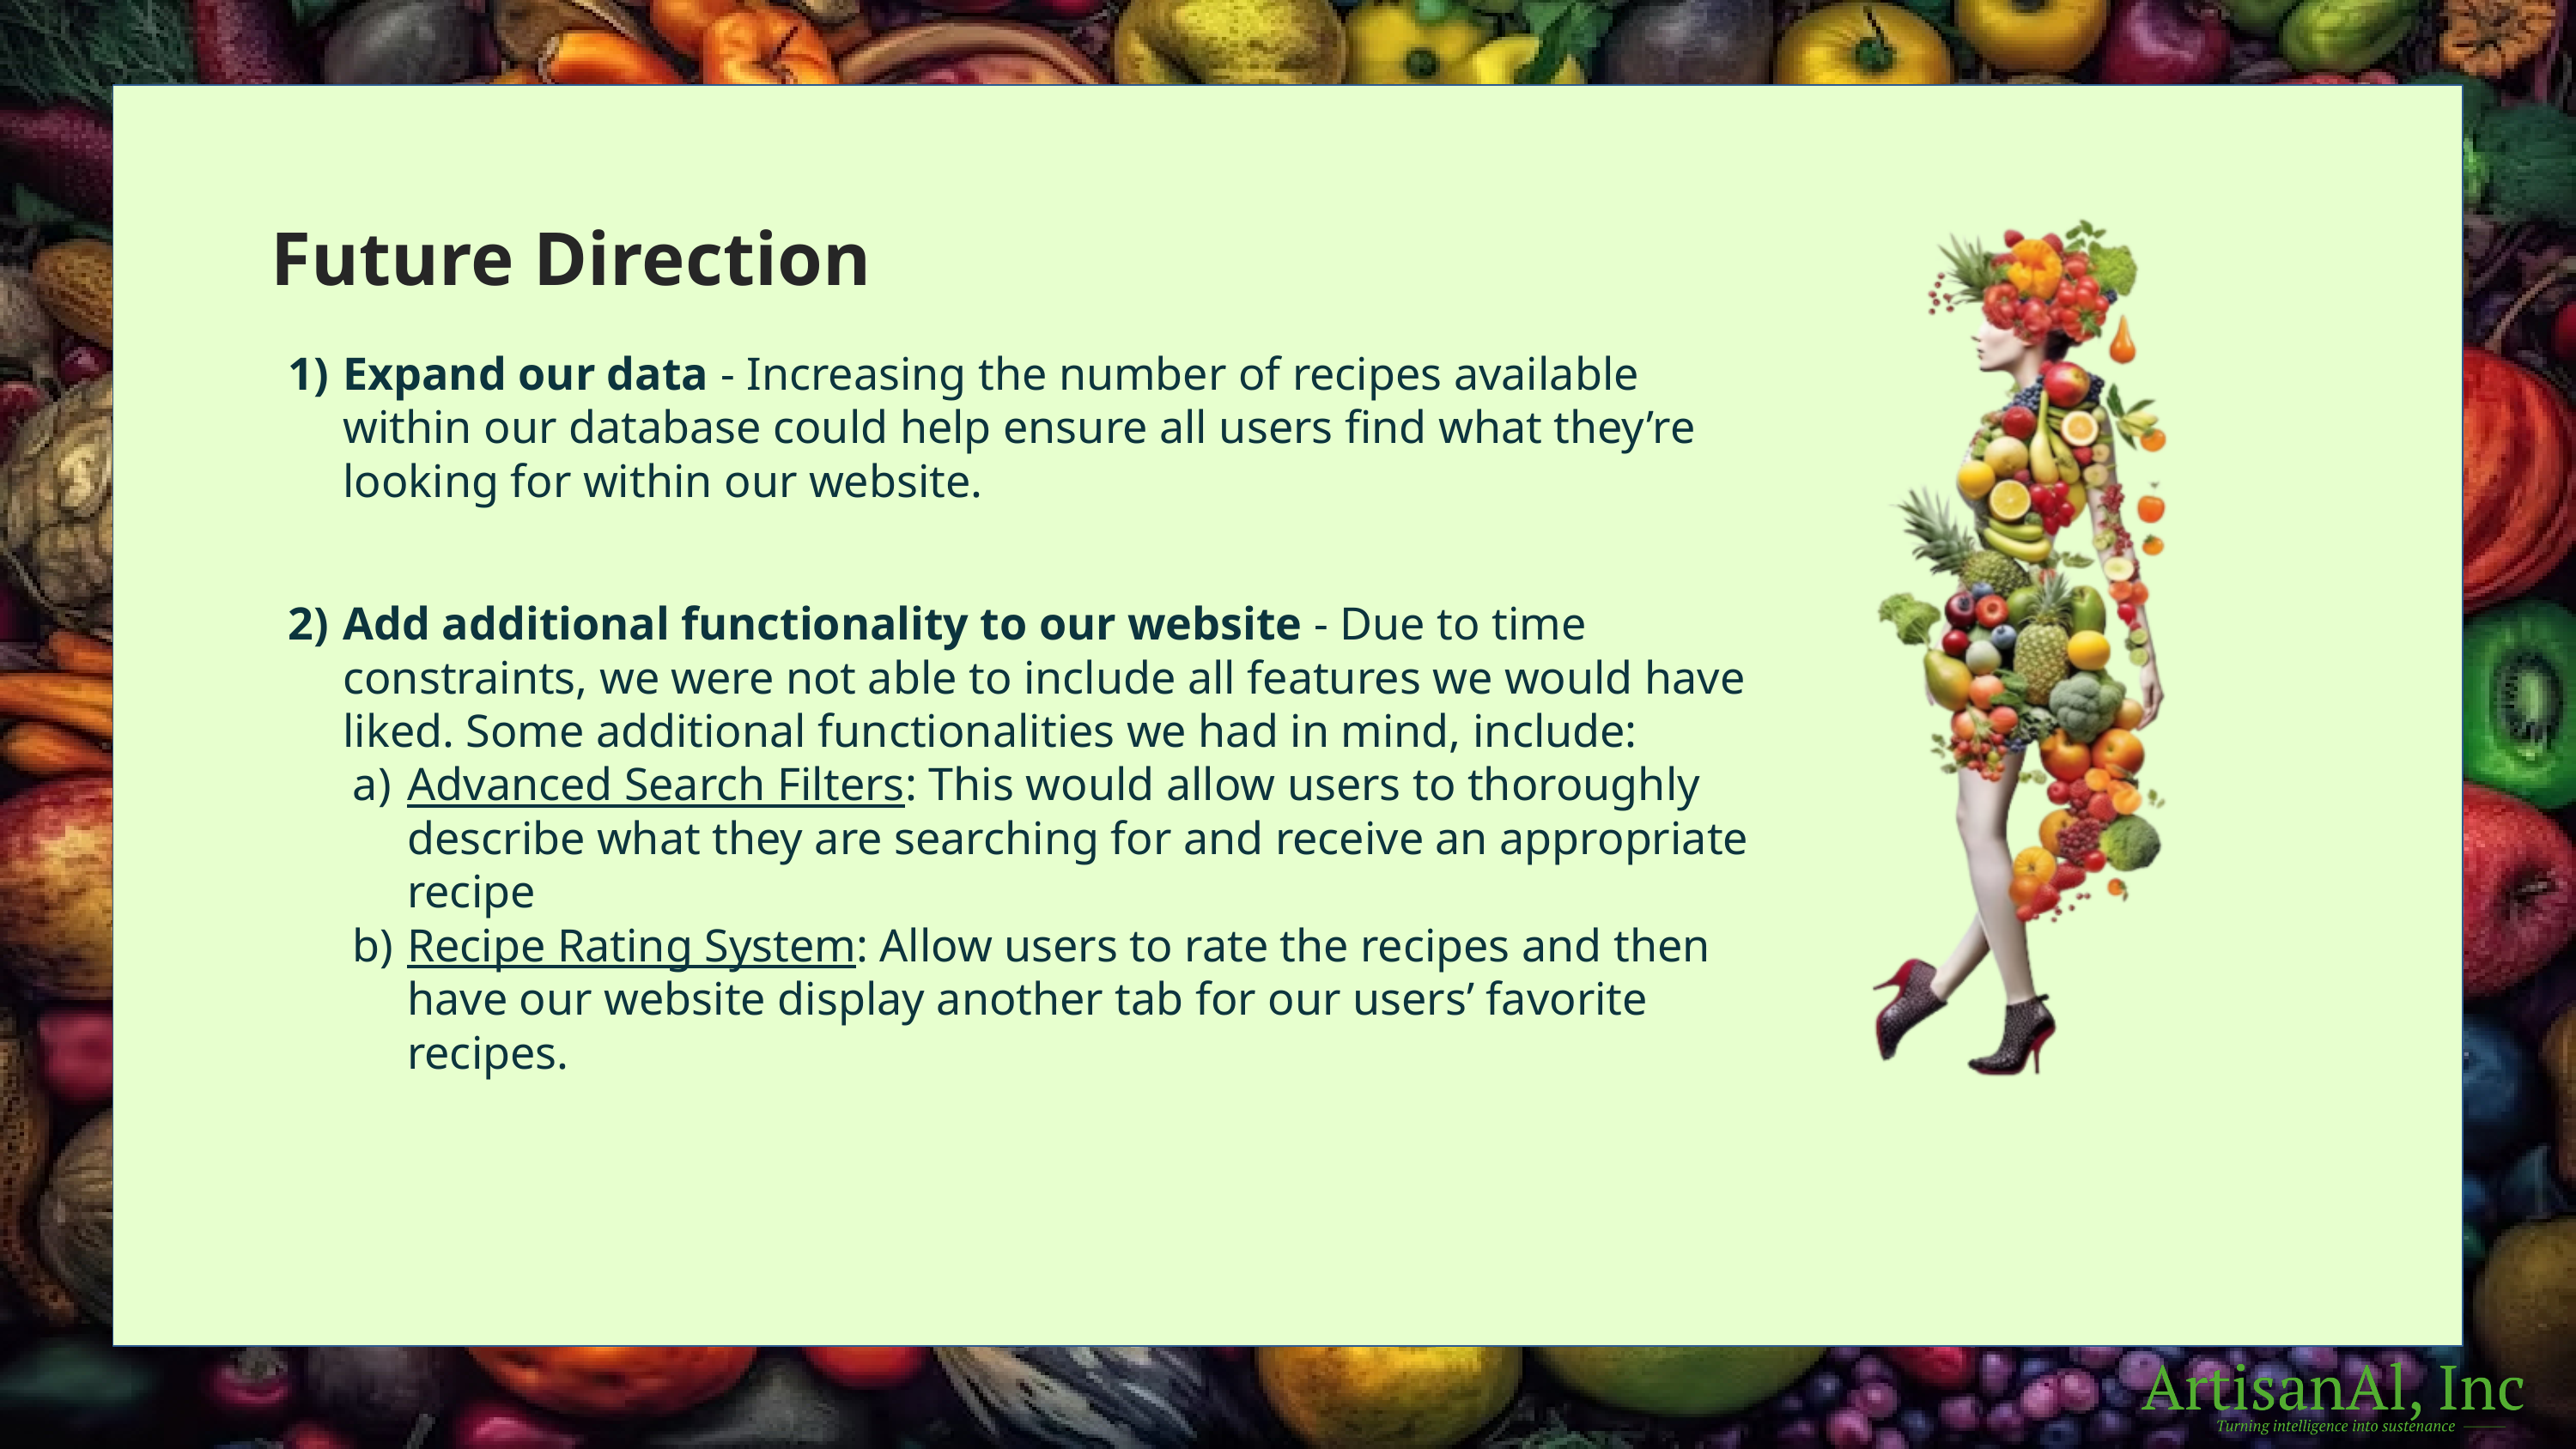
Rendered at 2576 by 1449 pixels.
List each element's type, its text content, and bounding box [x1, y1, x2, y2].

text_box Future Direction [258, 205, 1296, 350]
text_box Expand our data - Increasing the number of recipes available within our database could help ensure all users find what they’re looking for within our website. Add additional functionality to our website - Due to time constraints, we were not able to include all features we would have liked. Some additional functionalities we had in mind, include: Advanced Search Filters: This would allow users to thoroughly describe what they are searching for and receive an appropriate recipe Recipe Rating System: Allow users to rate the recipes and then have our website display another tab for our users’ favorite recipes. [265, 338, 1786, 1238]
picture [0, 0, 2576, 1449]
